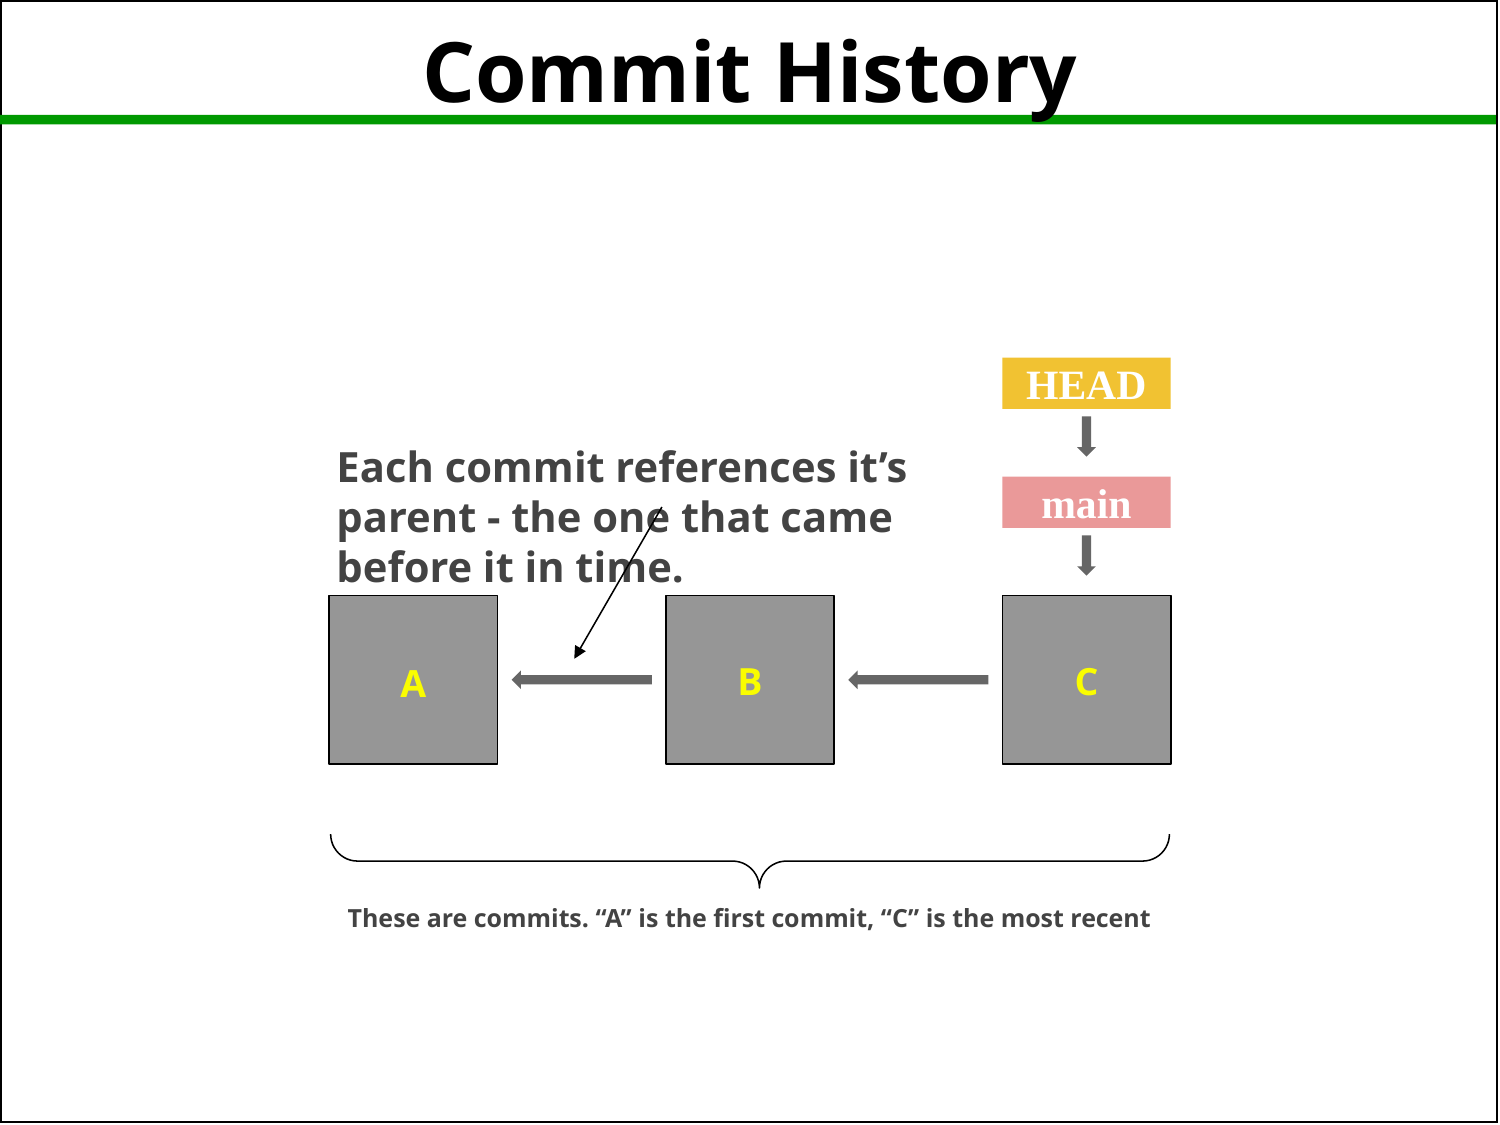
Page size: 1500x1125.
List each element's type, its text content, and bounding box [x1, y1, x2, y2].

text_box C [1002, 595, 1171, 765]
text_box [511, 670, 652, 690]
text_box [848, 670, 989, 690]
text_box [1077, 416, 1096, 457]
text_box Commit History [7, 15, 1493, 120]
text_box HEAD [1002, 357, 1171, 409]
text_box A [329, 597, 498, 767]
text_box B [665, 595, 835, 765]
text_box These are commits. “A” is the first commit, “C” is the most recent [330, 888, 1170, 940]
text_box Each commit references it’s parent - the one that came before it in time. [321, 426, 1003, 508]
text_box main [1002, 476, 1171, 528]
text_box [574, 507, 662, 659]
text_box [330, 834, 1170, 888]
text_box [1077, 535, 1096, 576]
